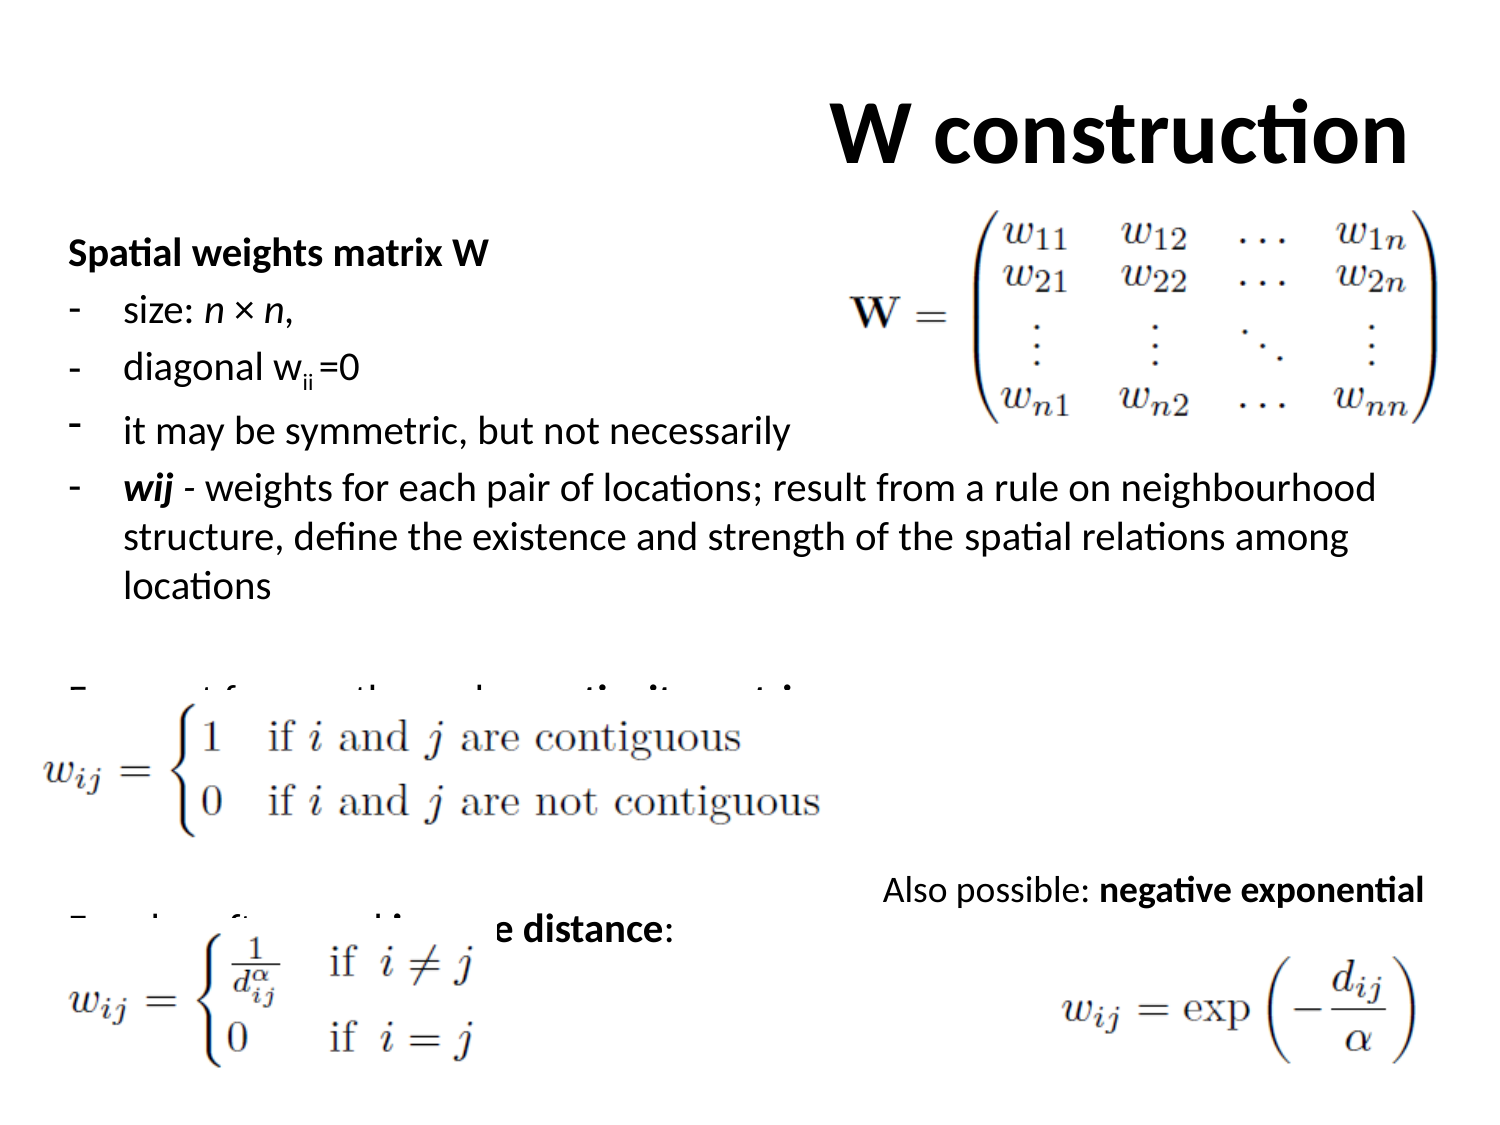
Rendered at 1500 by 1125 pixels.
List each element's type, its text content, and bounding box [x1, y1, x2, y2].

picture [840, 184, 1483, 449]
text_box Also possible: negative exponential [868, 857, 1471, 918]
list Spatial weights matrix W size: n × n, diagonal wii =0 it may be symmetric, but not necessarily wij - weights for each pair of locations; result from a rule on neighbourhood structure, define the existence and strength of the spatial relations among locations For most frequently used – contiguity matrix: For also often used inverse distance: [53, 217, 1459, 961]
title W construction [75, 45, 1425, 209]
picture [64, 918, 497, 1085]
picture [1045, 940, 1441, 1081]
picture [38, 689, 846, 864]
